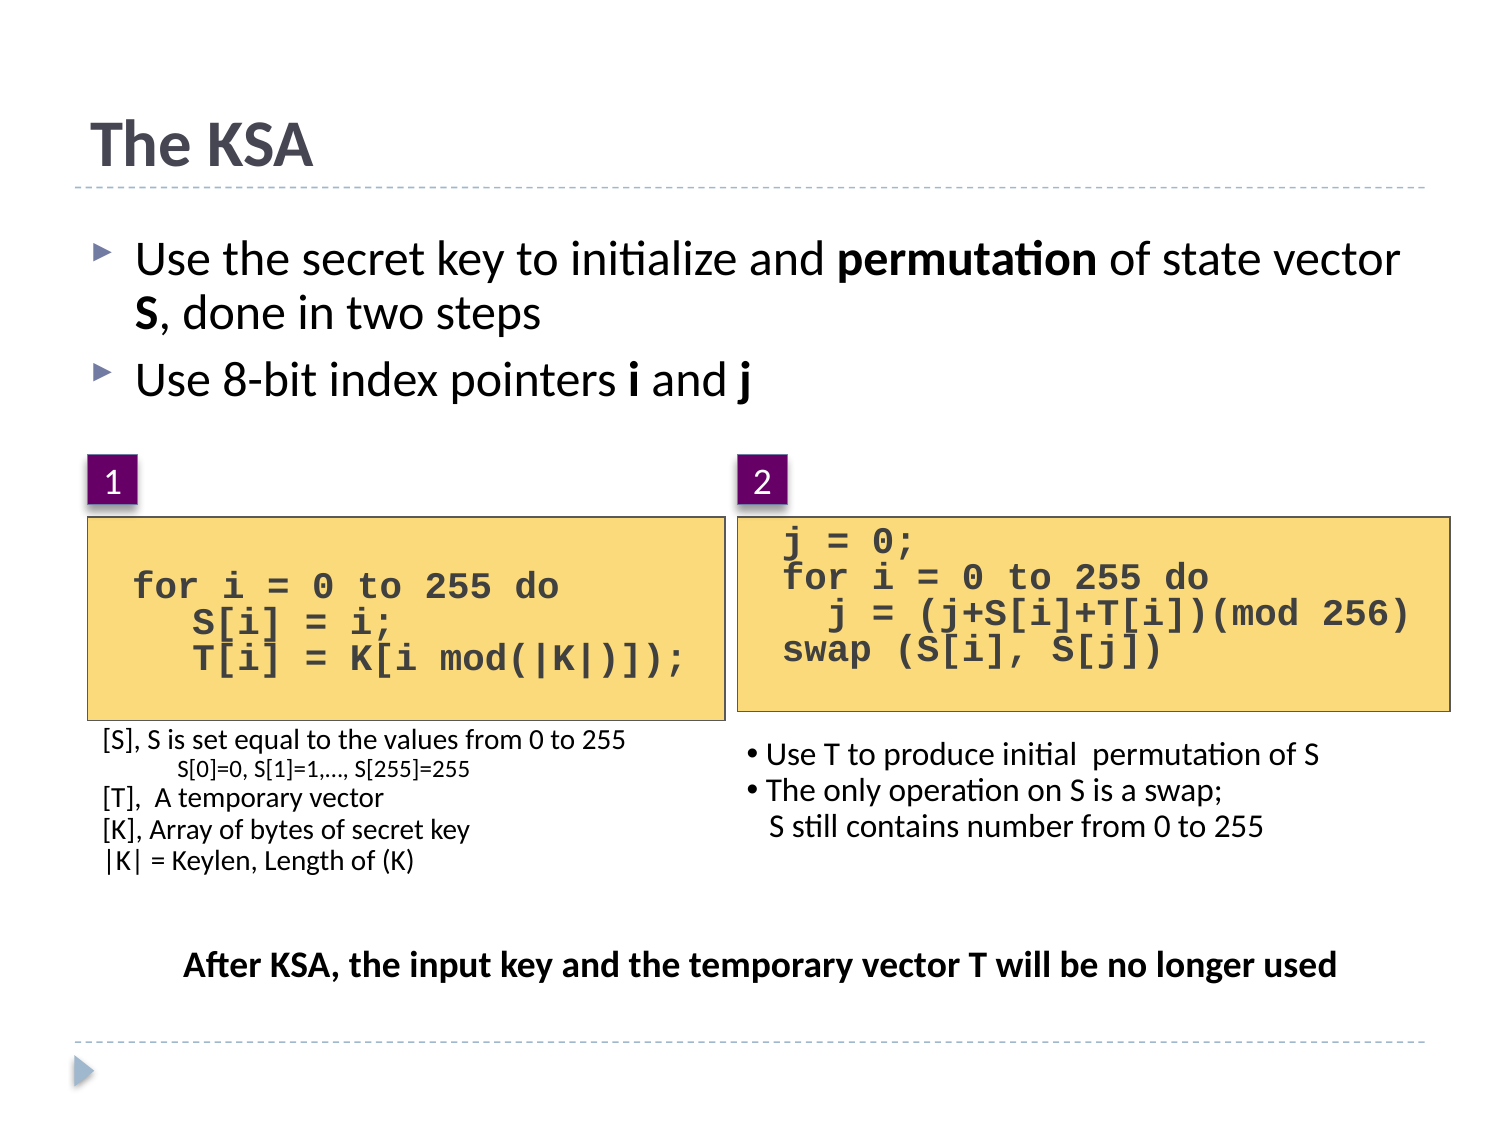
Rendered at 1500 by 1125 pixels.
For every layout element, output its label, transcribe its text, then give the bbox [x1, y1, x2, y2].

text_box [S], S is set equal to the values from 0 to 255 S[0]=0, S[1]=1,…, S[255]=255 [T], A temporary vector [K], Array of bytes of secret key |K| = Keylen, Length of (K) [87, 717, 700, 885]
list Use the secret key to initialize and permutation of state vector S, done in two steps Use 8-bit index pointers i and j [74, 224, 1426, 413]
text_box 1 [87, 454, 138, 505]
text_box Use T to produce initial permutation of S The only operation on S is a swap; S still contains number from 0 to 255 [731, 729, 1336, 853]
text_box for i = 0 to 255 do S[i] = i; T[i] = K[i mod(|K|)]); [87, 517, 725, 721]
text_box j = 0; for i = 0 to 255 do j = (j+S[i]+T[i])(mod 256) swap (S[i], S[j]) [737, 517, 1450, 712]
text_box 2 [737, 454, 788, 505]
text_box After KSA, the input key and the temporary vector T will be no longer used [168, 937, 1354, 993]
title The KSA [74, 24, 1426, 188]
